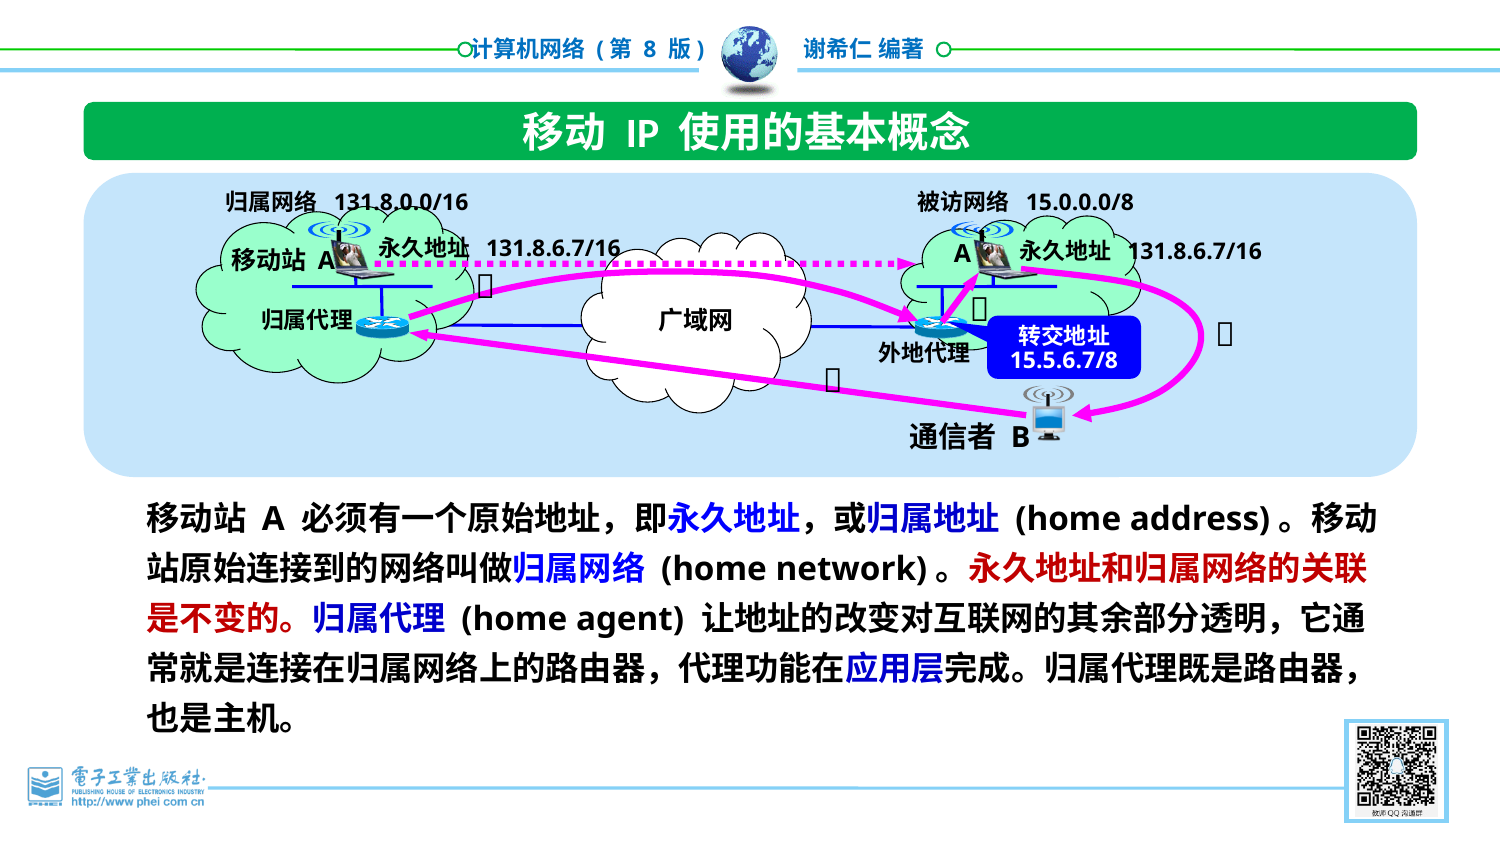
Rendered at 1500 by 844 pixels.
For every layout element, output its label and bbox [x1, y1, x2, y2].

picture [1355, 724, 1438, 817]
picture [355, 315, 410, 324]
picture [355, 333, 410, 339]
picture [925, 319, 938, 328]
text_box [81, 170, 1420, 745]
picture [719, 24, 780, 98]
text_box [83, 98, 1418, 163]
picture [914, 315, 969, 339]
picture [23, 764, 208, 809]
picture [366, 319, 380, 328]
